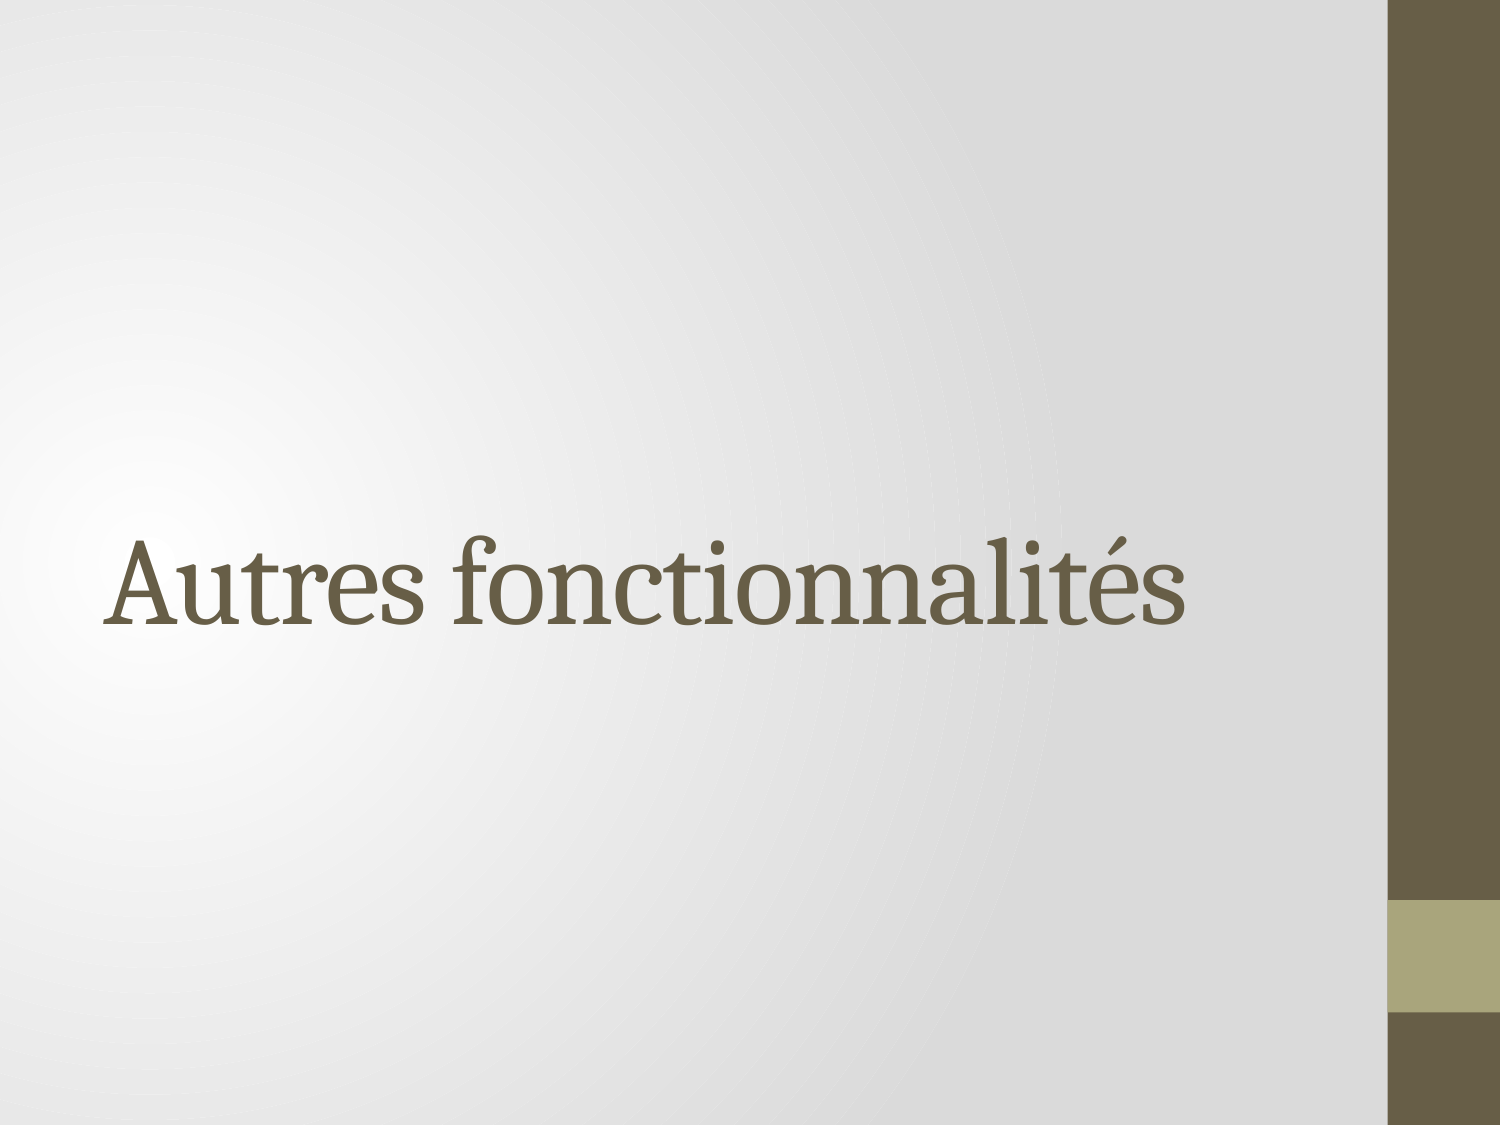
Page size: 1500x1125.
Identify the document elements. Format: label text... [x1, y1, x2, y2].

title Autres fonctionnalités [88, 457, 1326, 657]
